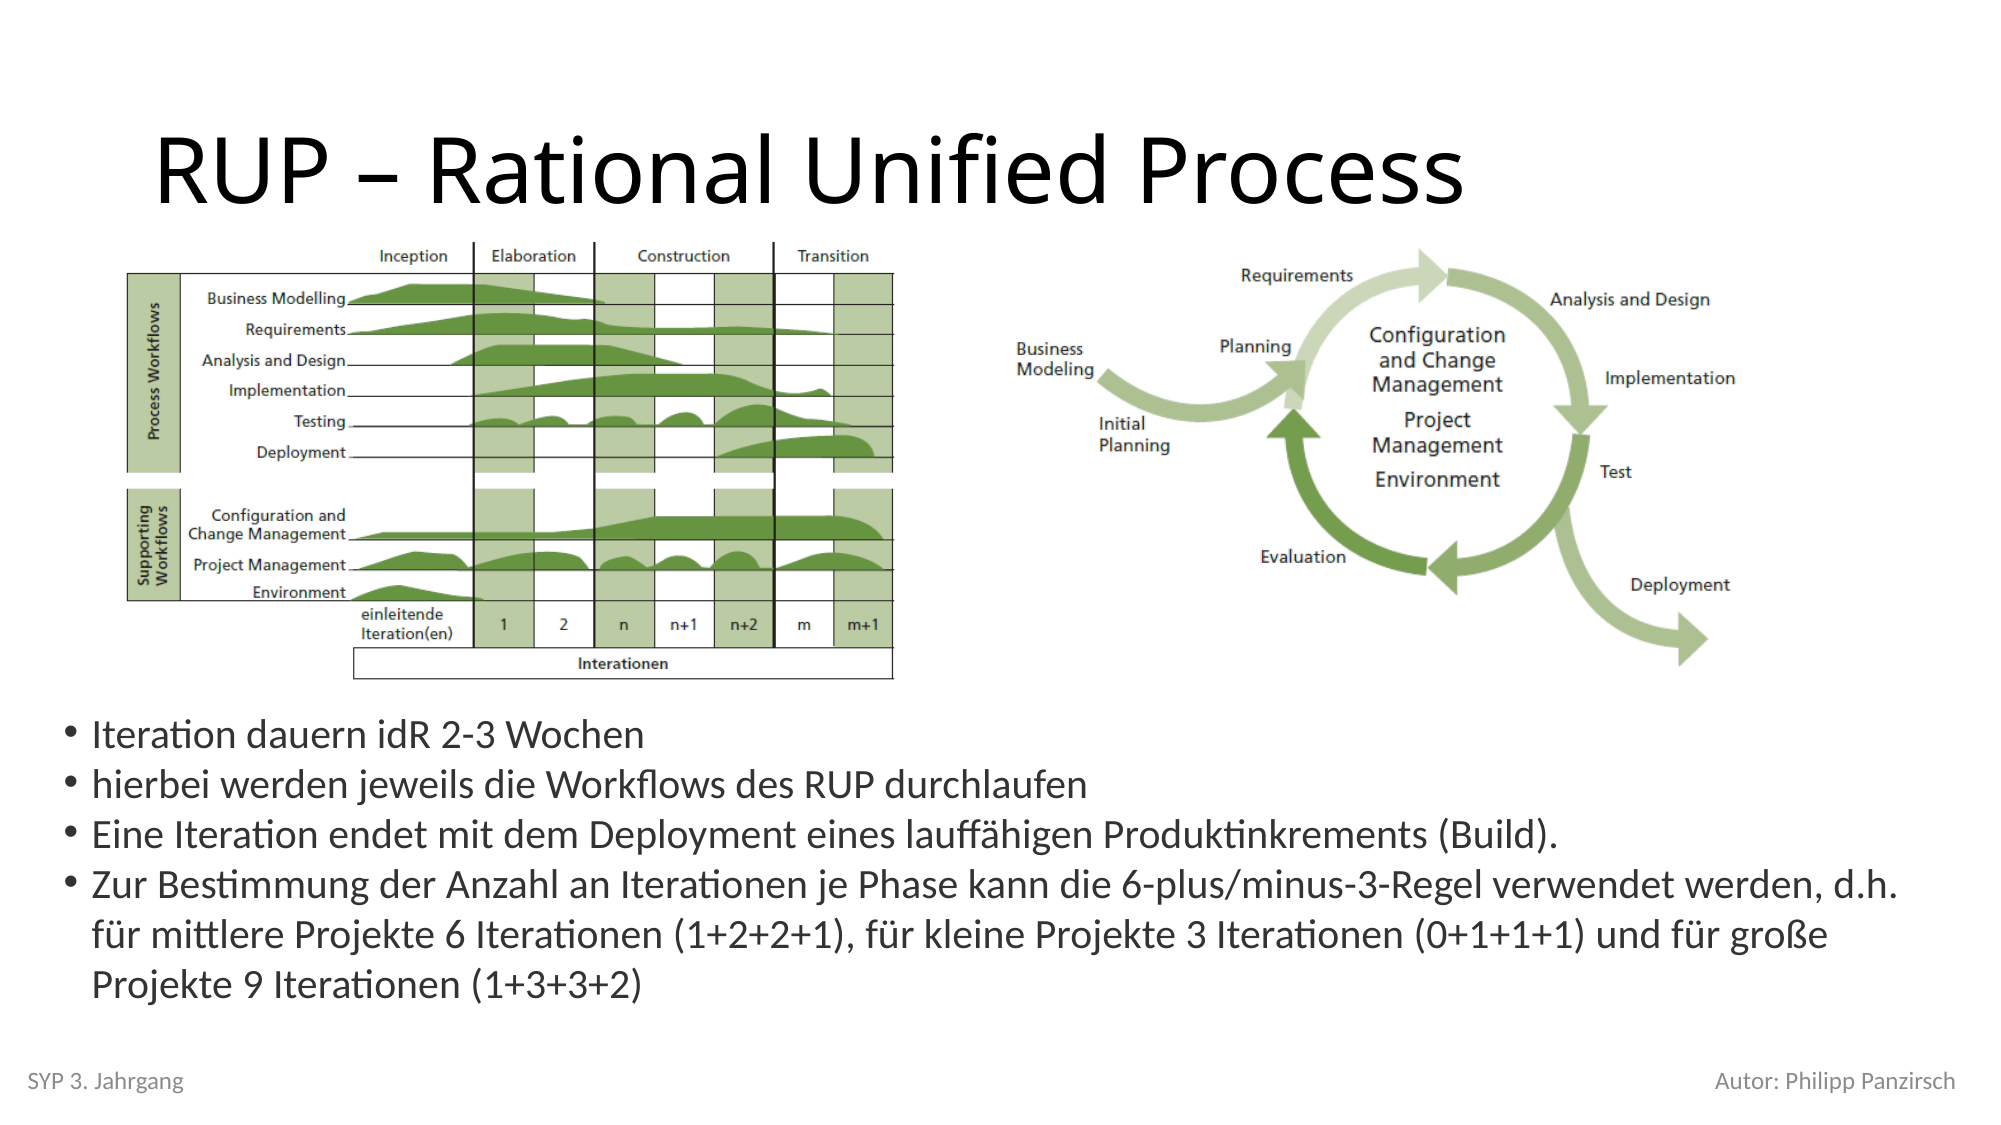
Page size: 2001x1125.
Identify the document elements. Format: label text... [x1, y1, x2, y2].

footer SYP 3. Jahrgang [12, 1049, 688, 1110]
text_box Iteration dauern idR 2-3 Wochen hierbei werden jeweils die Workflows des RUP durchlaufen Eine Iteration endet mit dem Deployment eines lauffähigen Produktinkrements (Build). Zur Bestimmung der Anzahl an Iterationen je Phase kann die 6-plus/minus-3-Regel verwendet werden, d.h. für mittlere Projekte 6 Iterationen (1+2+2+1), für kleine Projekte 3 Iterationen (0+1+1+1) und für große Projekte 9 Iterationen (1+3+3+2) [48, 699, 1952, 1014]
text_box Autor: Philipp Panzirsch [1296, 1049, 1972, 1110]
picture [1005, 246, 1756, 672]
picture [120, 234, 900, 684]
title RUP – Rational Unified Process [137, 65, 1863, 283]
